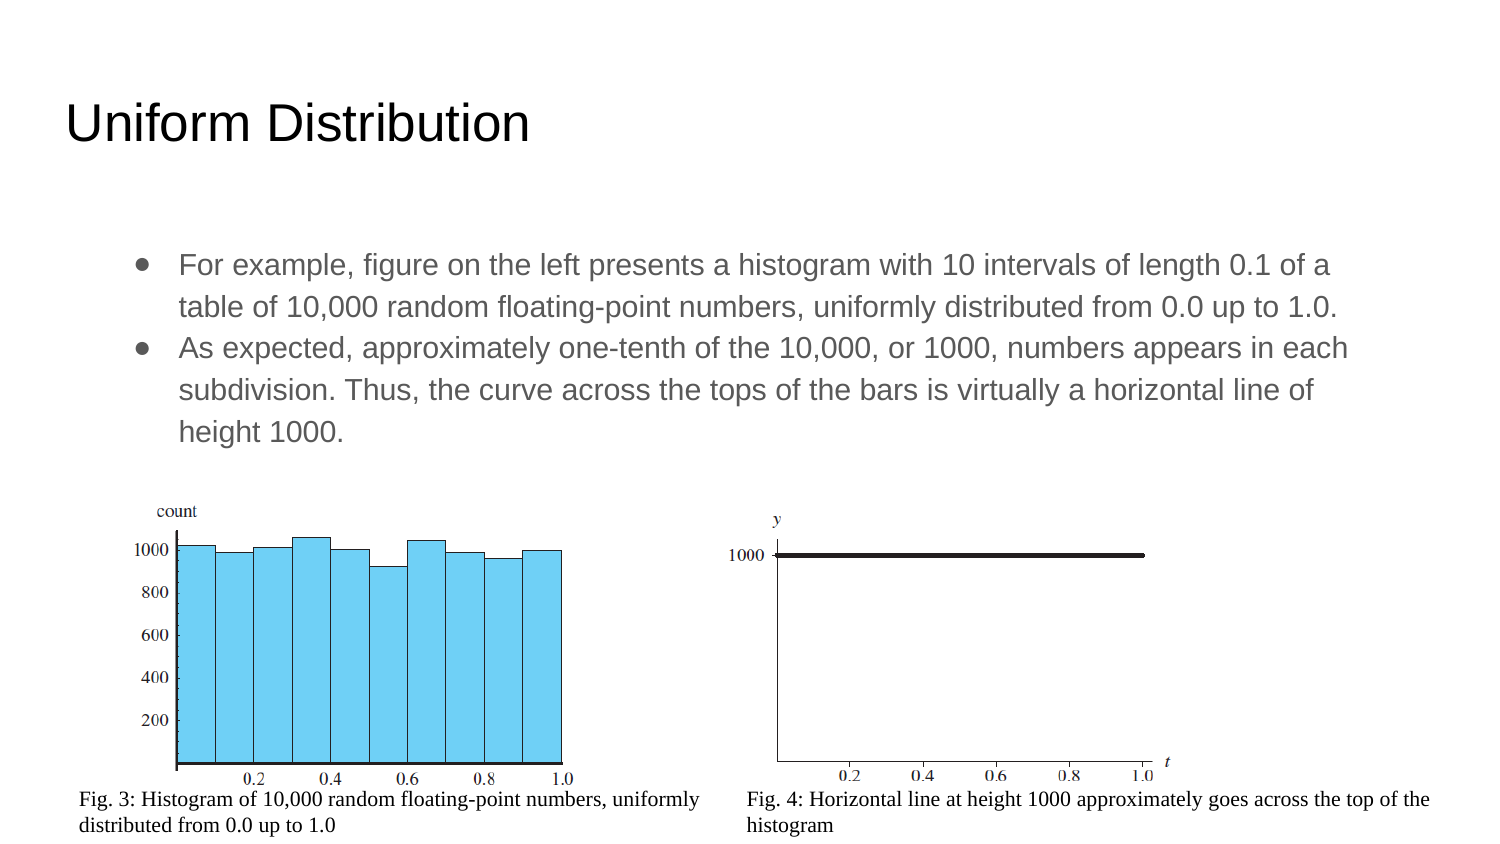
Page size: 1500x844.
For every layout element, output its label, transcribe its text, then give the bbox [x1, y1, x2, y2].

text_box Fig. 3: Histogram of 10,000 random floating-point numbers, uniformly distributed from 0.0 up to 1.0 [64, 777, 731, 844]
picture [87, 486, 600, 791]
picture [688, 491, 1214, 790]
text_box Fig. 4: Horizontal line at height 1000 approximately goes across the top of the histogram [731, 777, 1482, 844]
text_box Uniform Distribution [51, 72, 1449, 167]
text_box For example, figure on the left presents a histogram with 10 intervals of length 0.1 of a table of 10,000 random floating-point numbers, uniformly distributed from 0.0 up to 1.0. As expected, approximately one-tenth of the 10,000, or 1000, numbers appears in each subdivision. Thus, the curve across the tops of the bars is virtually a horizontal line of height 1000. [103, 224, 1397, 493]
